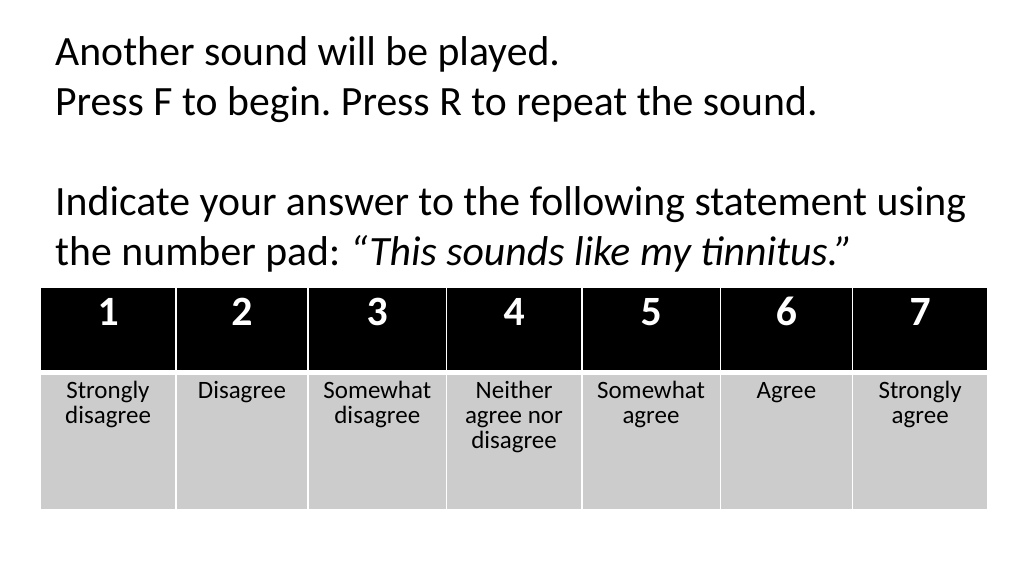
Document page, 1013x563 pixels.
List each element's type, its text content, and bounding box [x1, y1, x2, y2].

table_header 3 [309, 288, 446, 370]
table_cell Somewhat agree [583, 375, 720, 509]
table_cell Somewhat disagree [309, 375, 446, 509]
table_header 7 [853, 288, 987, 370]
table_cell Neither agree nor disagree [447, 375, 581, 509]
table_header 5 [583, 288, 720, 370]
table_cell Disagree [177, 375, 307, 509]
table_header 1 [41, 288, 175, 370]
table_header 6 [721, 288, 852, 370]
text_box Another sound will be played. Press F to begin. Press R to repeat the sound. Indicate your answer to the following statement using the number pad: “This sounds like my tinnitus.” [40, 16, 988, 281]
table_header 2 [177, 288, 307, 370]
table_cell Agree [721, 375, 852, 509]
table_cell Strongly disagree [41, 375, 175, 509]
table_cell Strongly agree [853, 375, 987, 509]
table_header 4 [447, 288, 581, 370]
